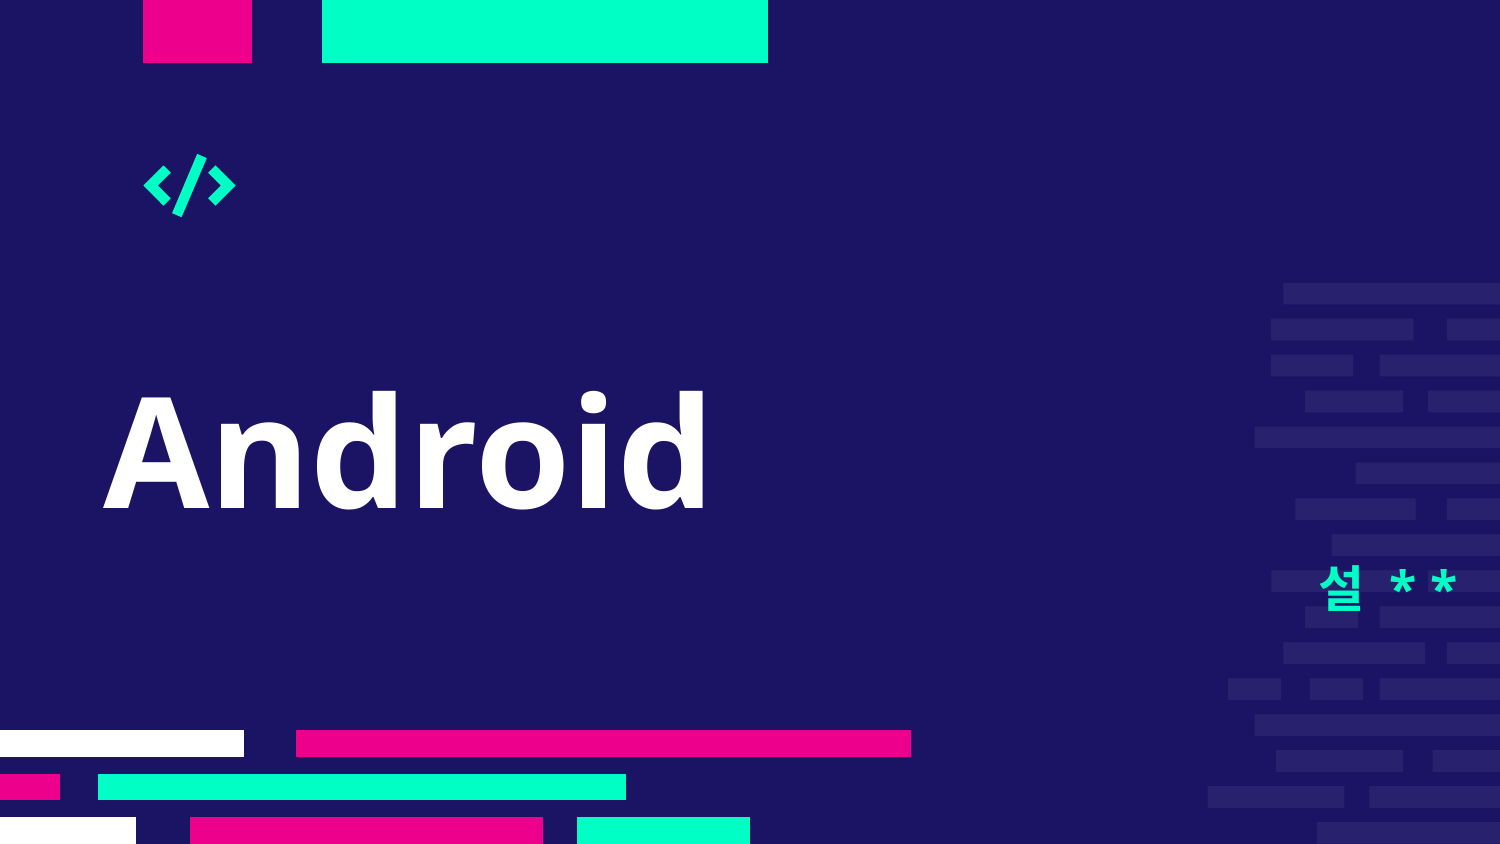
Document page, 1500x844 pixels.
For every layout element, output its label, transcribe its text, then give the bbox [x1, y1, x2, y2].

title Android [88, 224, 1486, 538]
subtitle 설 * * [1259, 557, 1473, 623]
